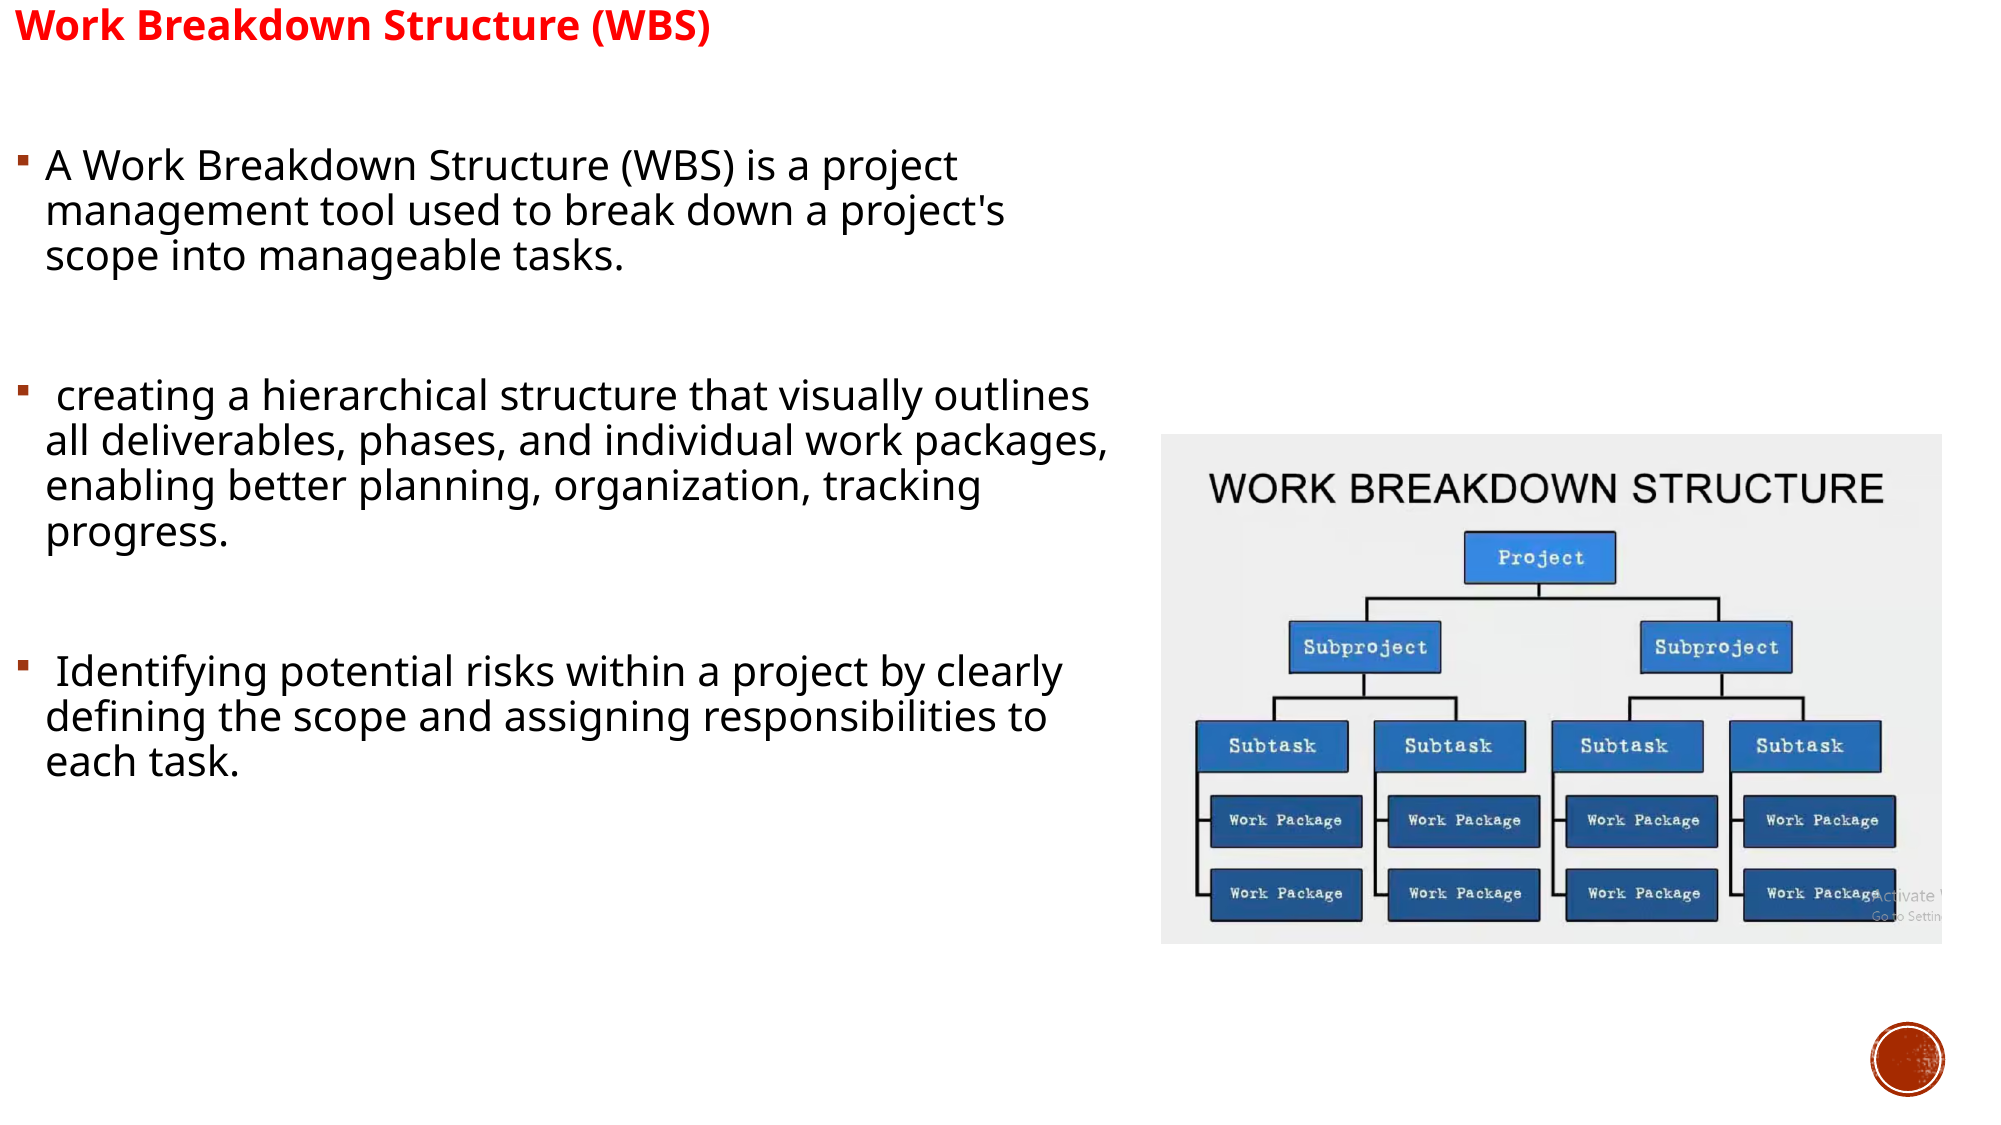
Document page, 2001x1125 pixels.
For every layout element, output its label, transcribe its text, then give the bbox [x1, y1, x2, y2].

picture [1161, 434, 1942, 944]
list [1165, 437, 1941, 943]
list Work Breakdown Structure (WBS) A Work Breakdown Structure (WBS) is a project management tool used to break down a project's scope into manageable tasks. creating a hierarchical structure that visually outlines all deliverables, phases, and individual work packages, enabling better planning, organization, tracking progress. Identifying potential risks within a project by clearly defining the scope and assigning responsibilities to each task. [0, 0, 1141, 1122]
